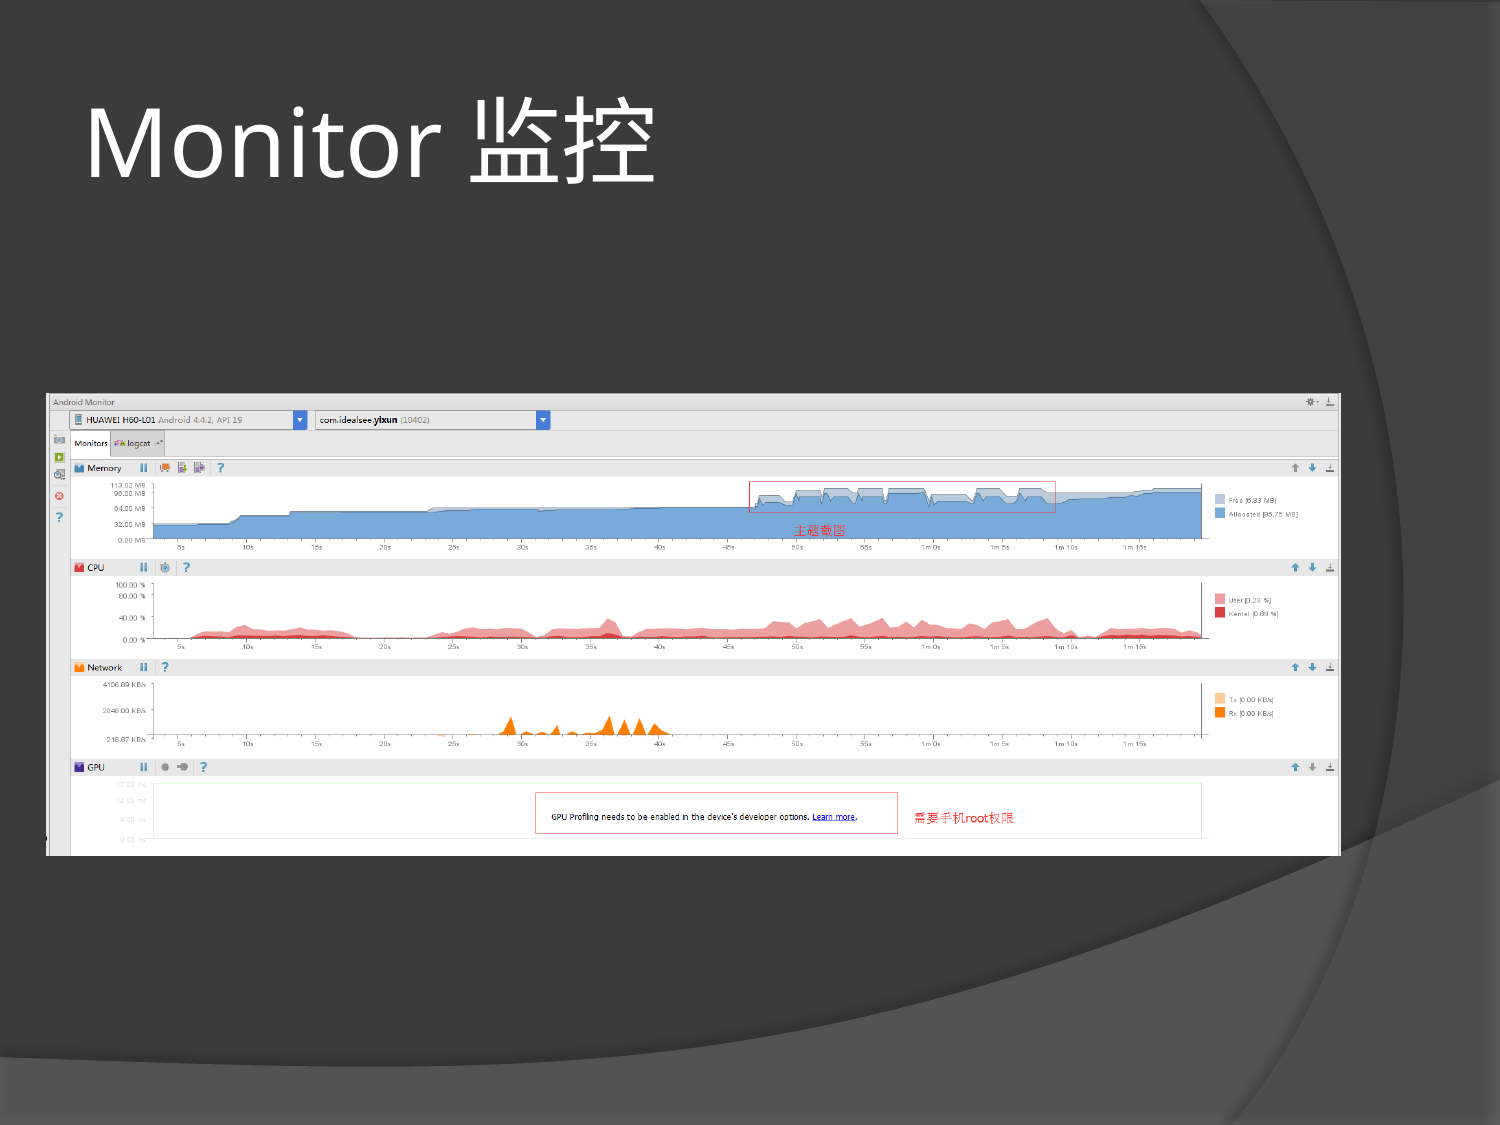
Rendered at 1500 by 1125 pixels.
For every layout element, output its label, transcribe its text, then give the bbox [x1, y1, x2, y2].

title Monitor监控 [75, 45, 1300, 233]
picture [46, 393, 1341, 856]
